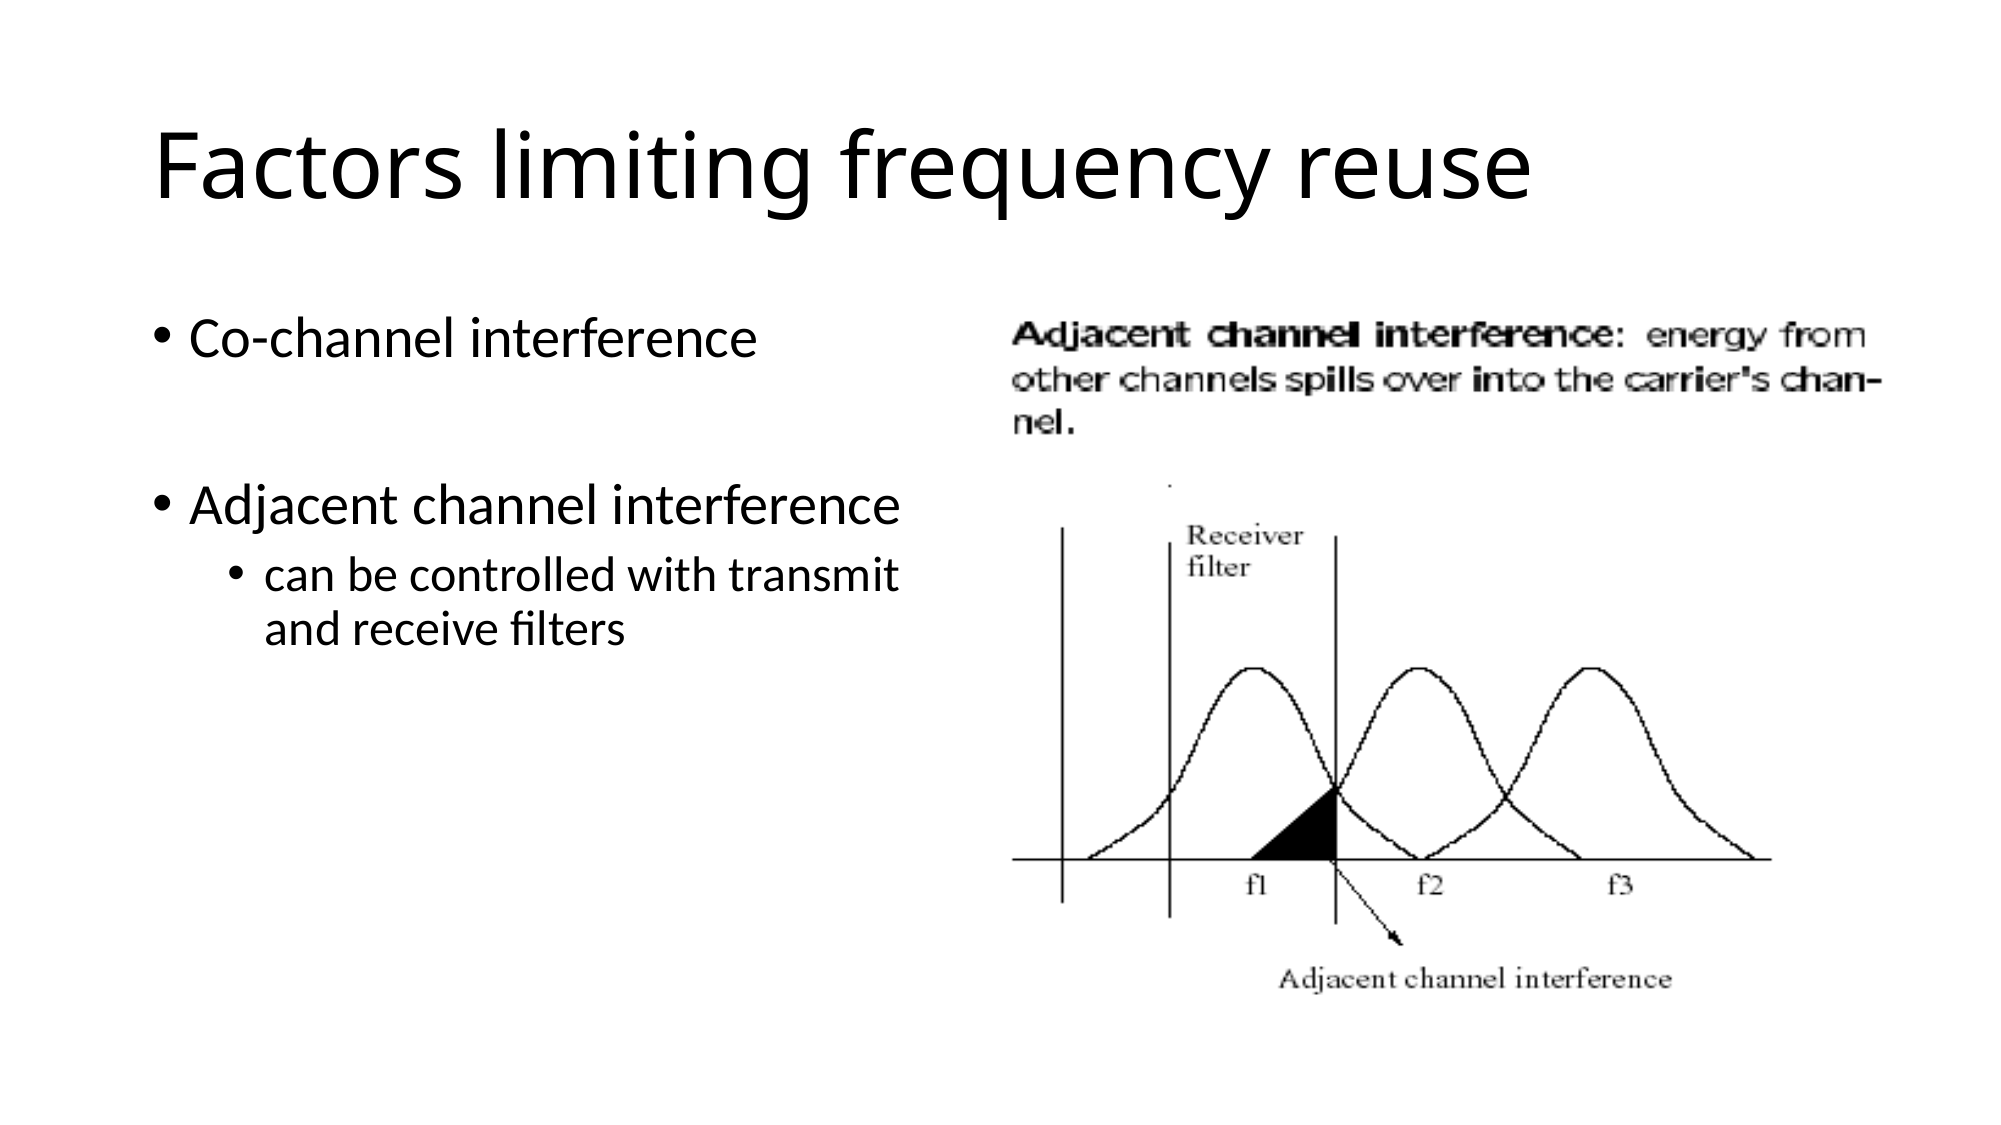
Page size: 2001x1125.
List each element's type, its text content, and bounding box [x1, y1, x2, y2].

picture [974, 269, 1931, 1014]
title Factors limiting frequency reuse [137, 59, 1863, 278]
list Co-channel interference Adjacent channel interference can be controlled with transmit and receive filters [137, 299, 955, 1014]
